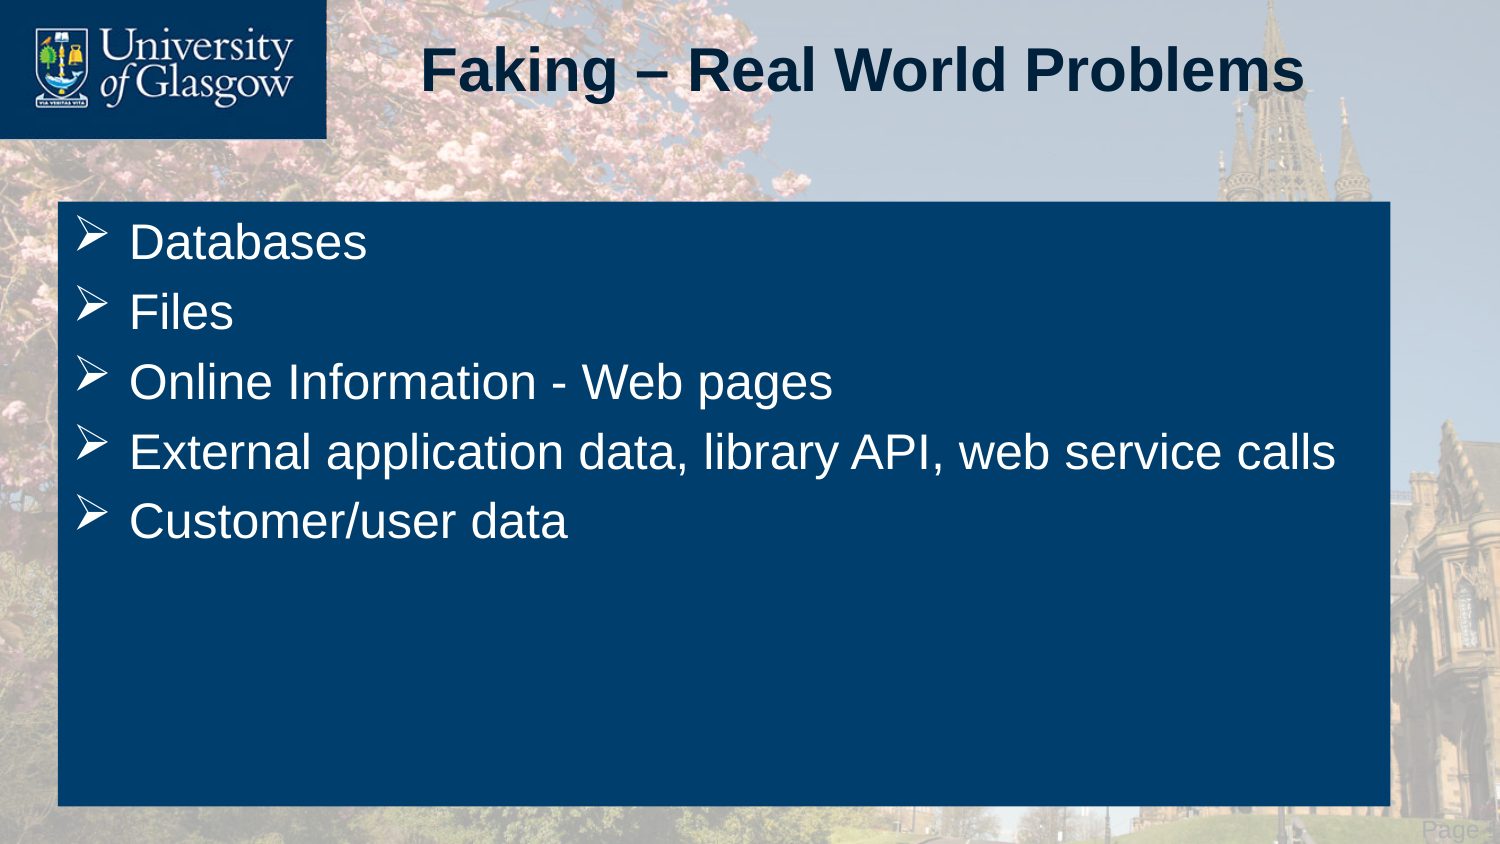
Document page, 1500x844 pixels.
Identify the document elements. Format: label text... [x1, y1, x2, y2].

title Faking – Real World Problems [405, 29, 1326, 113]
list Databases Files Online Information - Web pages External application data, library API, web service calls Customer/user data [57, 201, 1391, 807]
slide_number Page 11 [1190, 806, 1500, 844]
picture [0, 0, 326, 139]
